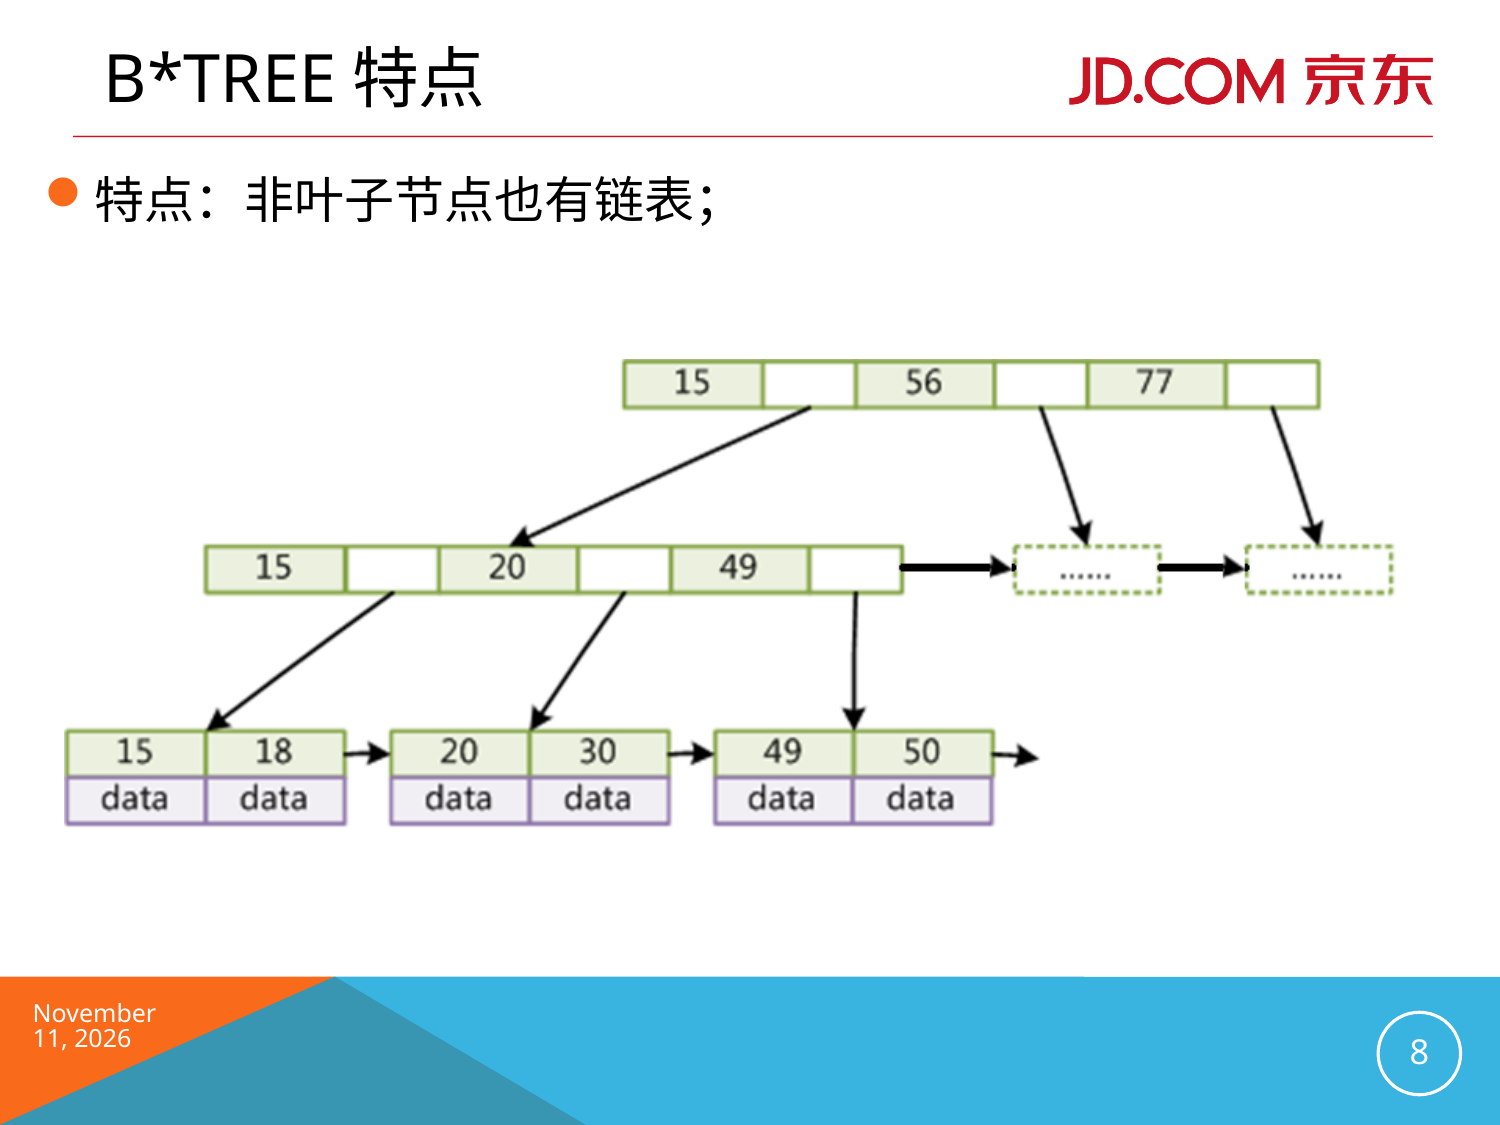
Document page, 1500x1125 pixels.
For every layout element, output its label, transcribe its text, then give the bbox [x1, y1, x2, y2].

list 特点：非叶子节点也有链表； [29, 160, 1471, 941]
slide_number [17, 999, 186, 1030]
slide_number 8 [1376, 1010, 1463, 1097]
title B*tree特点 [88, 30, 1058, 121]
picture [0, 0, 1500, 1125]
